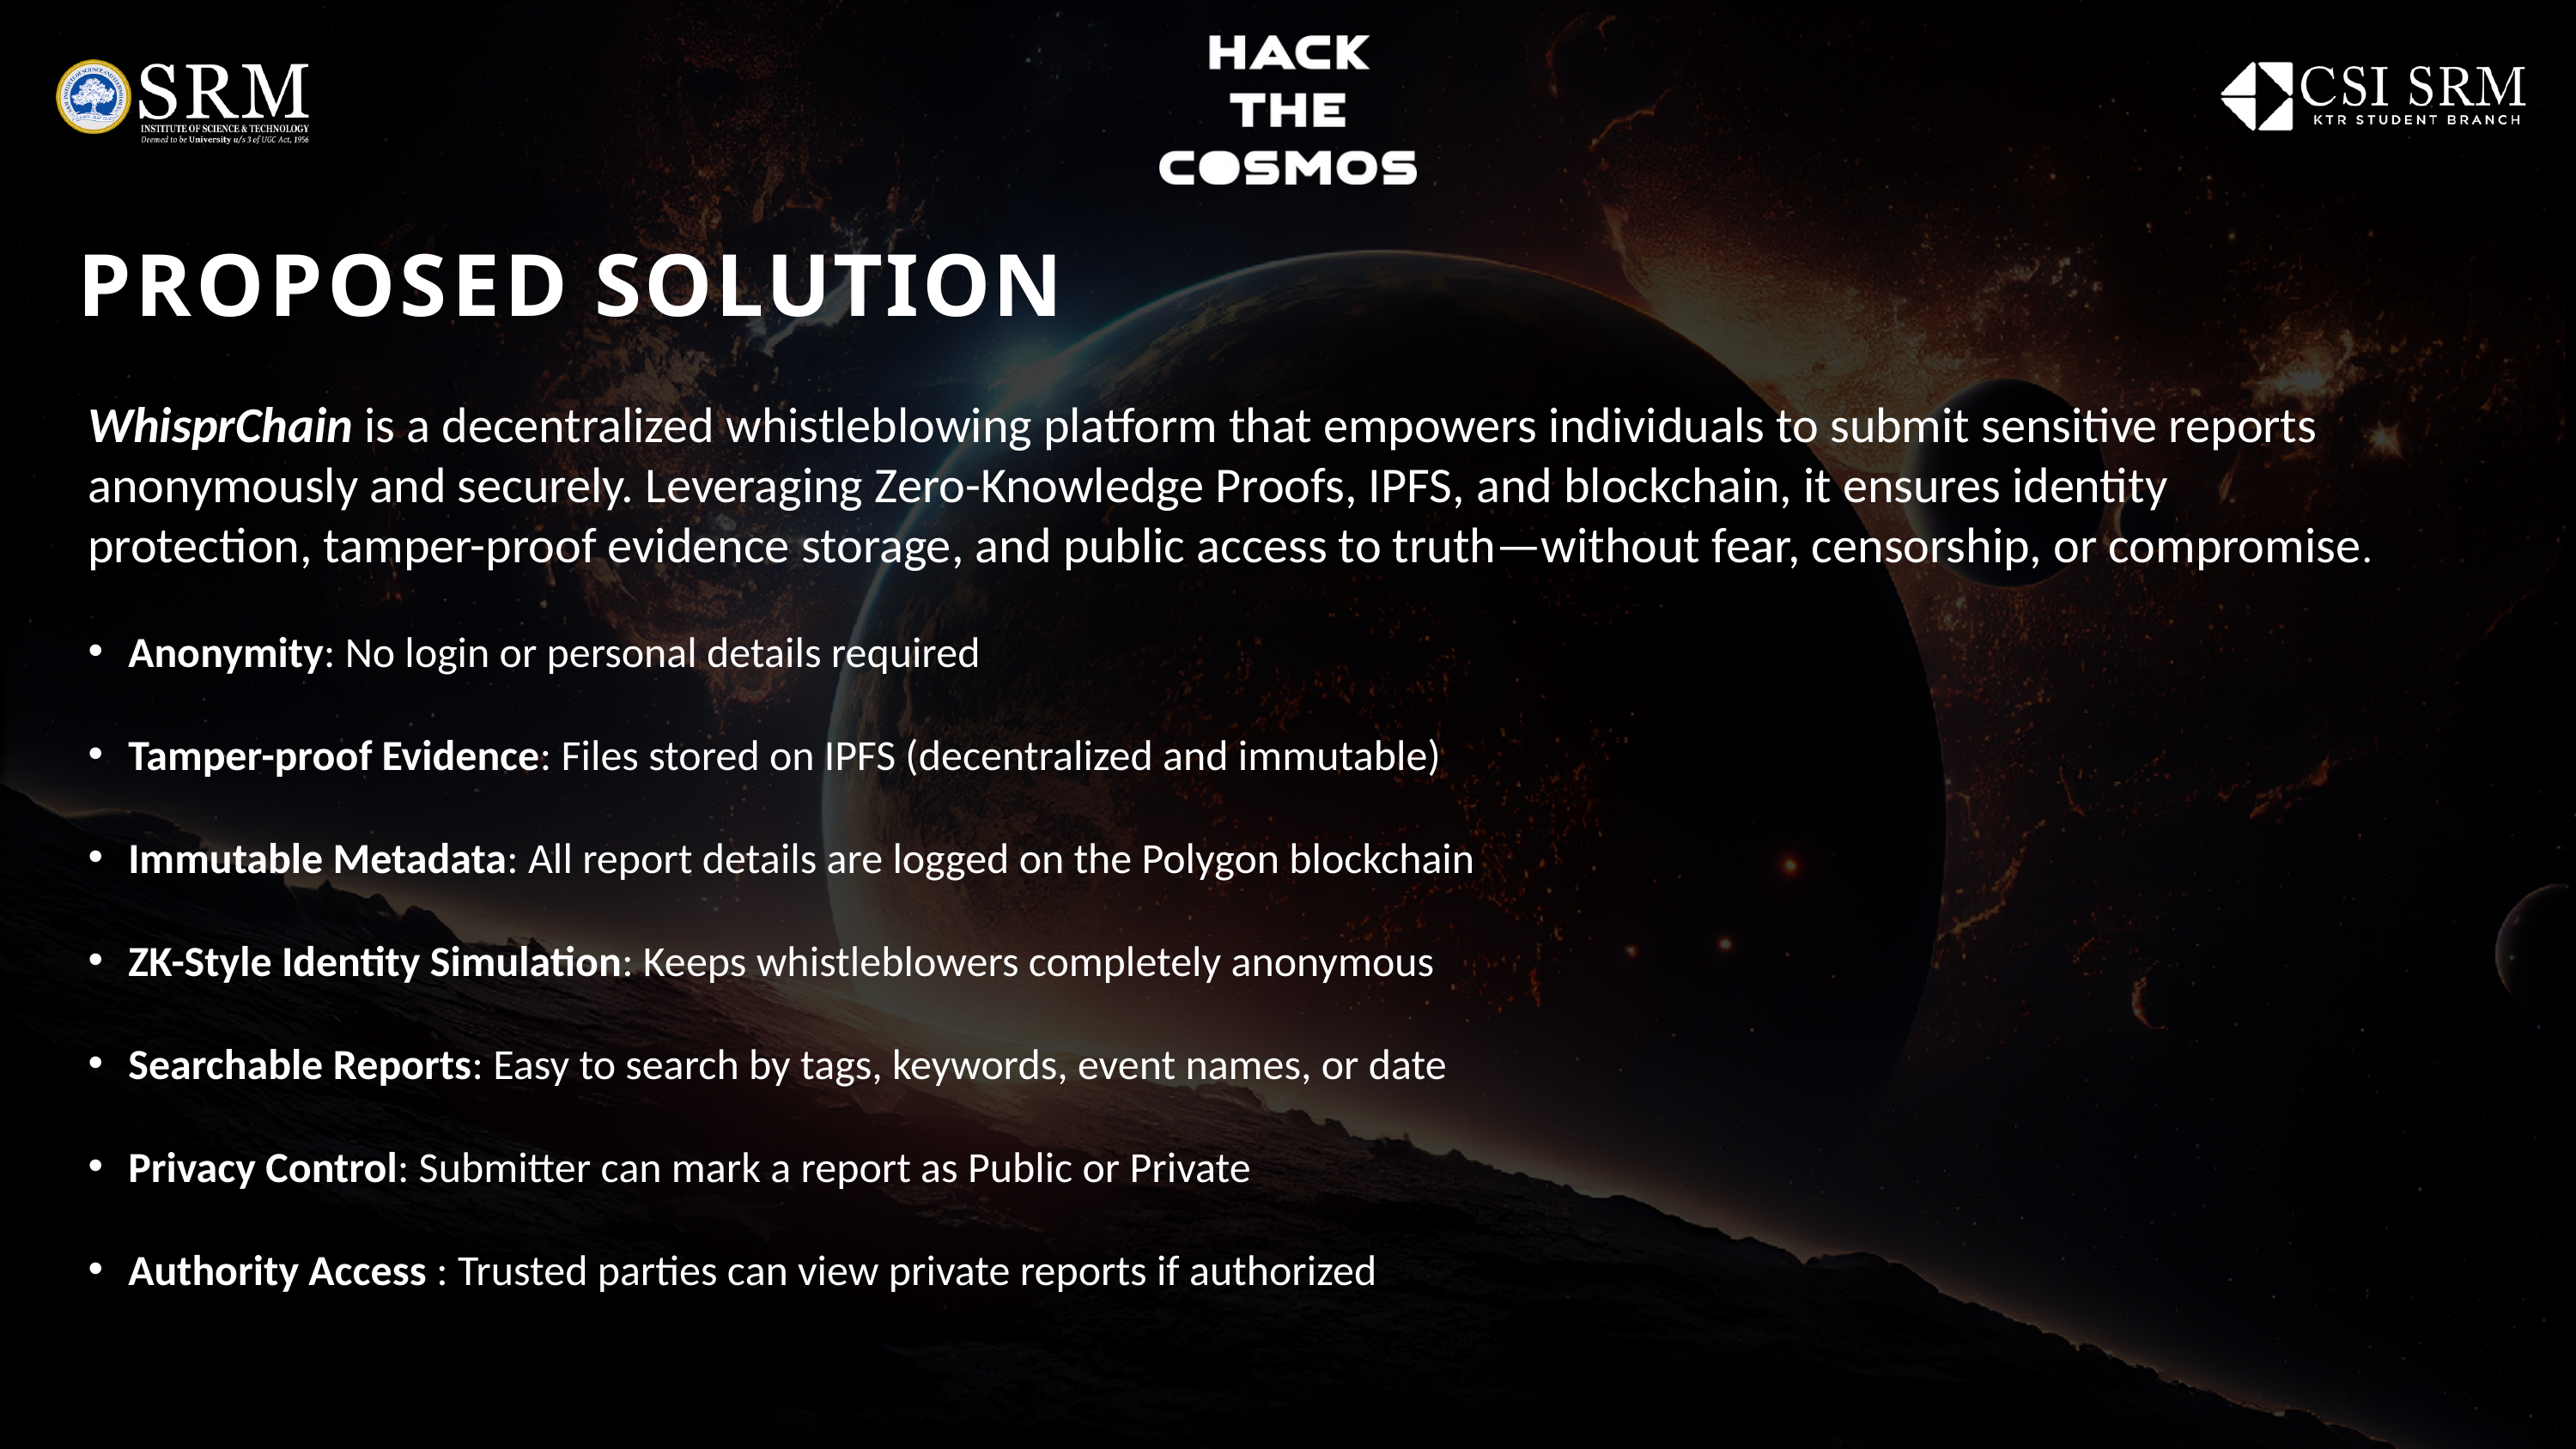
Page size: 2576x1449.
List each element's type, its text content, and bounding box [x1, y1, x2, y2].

title PROPOSED SOLUTION [75, 228, 1524, 385]
picture [0, 0, 2576, 1449]
text_box WhisprChain is a decentralized whistleblowing platform that empowers individuals to submit sensitive reports anonymously and securely. Leveraging Zero-Knowledge Proofs, IPFS, and blockchain, it ensures identity protection, tamper-proof evidence storage, and public access to truth—without fear, censorship, or compromise. Anonymity: No login or personal details required Tamper-proof Evidence: Files stored on IPFS (decentralized and immutable) Immutable Metadata: All report details are logged on the Polygon blockchain ZK-Style Identity Simulation: Keeps whistleblowers completely anonymous Searchable Reports: Easy to search by tags, keywords, event names, or date Privacy Control: Submitter can mark a report as Public or Private Authority Access : Trusted parties can view private reports if authorized [75, 385, 2400, 1449]
